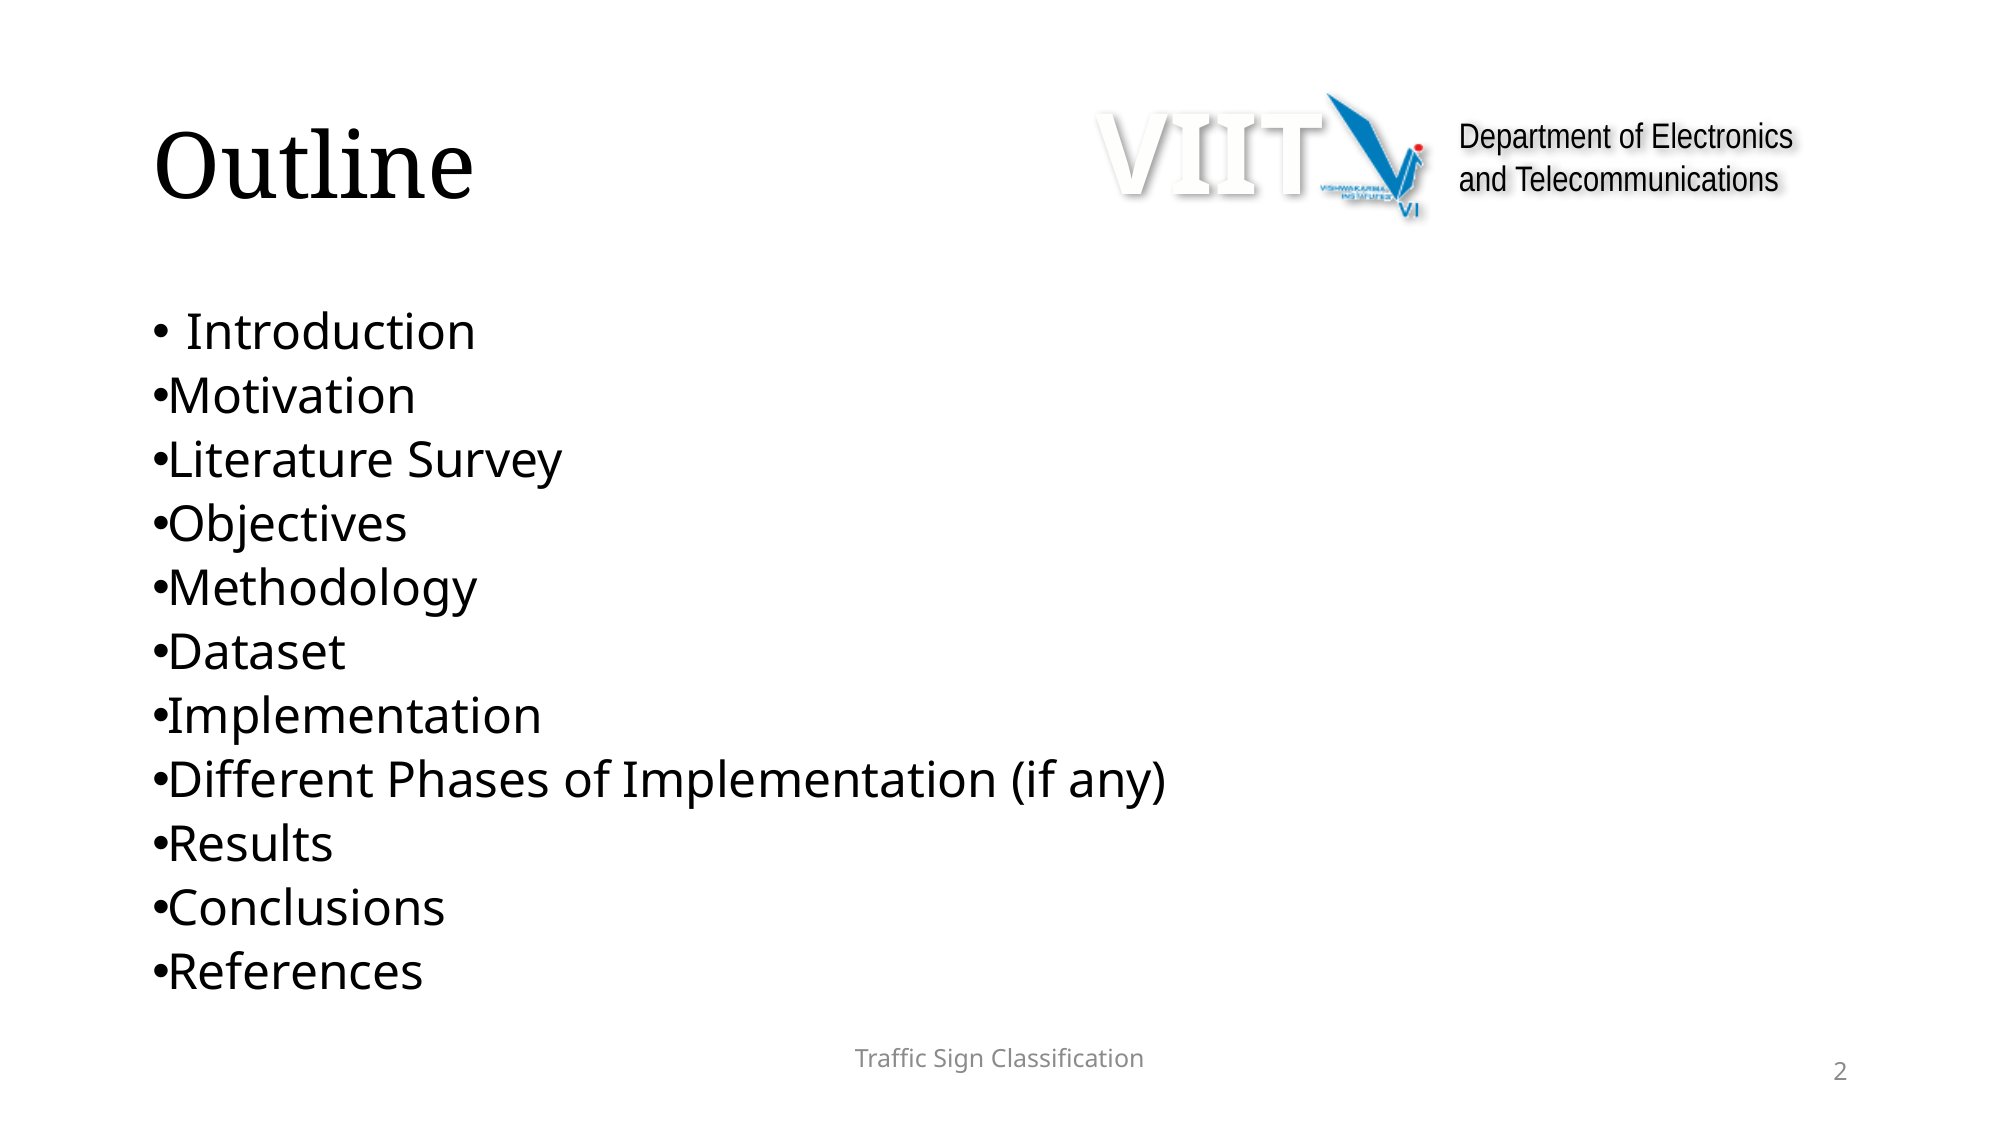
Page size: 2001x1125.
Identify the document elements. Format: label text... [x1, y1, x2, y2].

footer Traffic Sign Classification [662, 1042, 1338, 1103]
list Introduction Motivation Literature Survey Objectives Methodology Dataset Implementation Different Phases of Implementation (if any) Results Conclusions References [137, 299, 1863, 1014]
title Outline [137, 59, 1863, 278]
slide_number 2 [1412, 1042, 1863, 1103]
